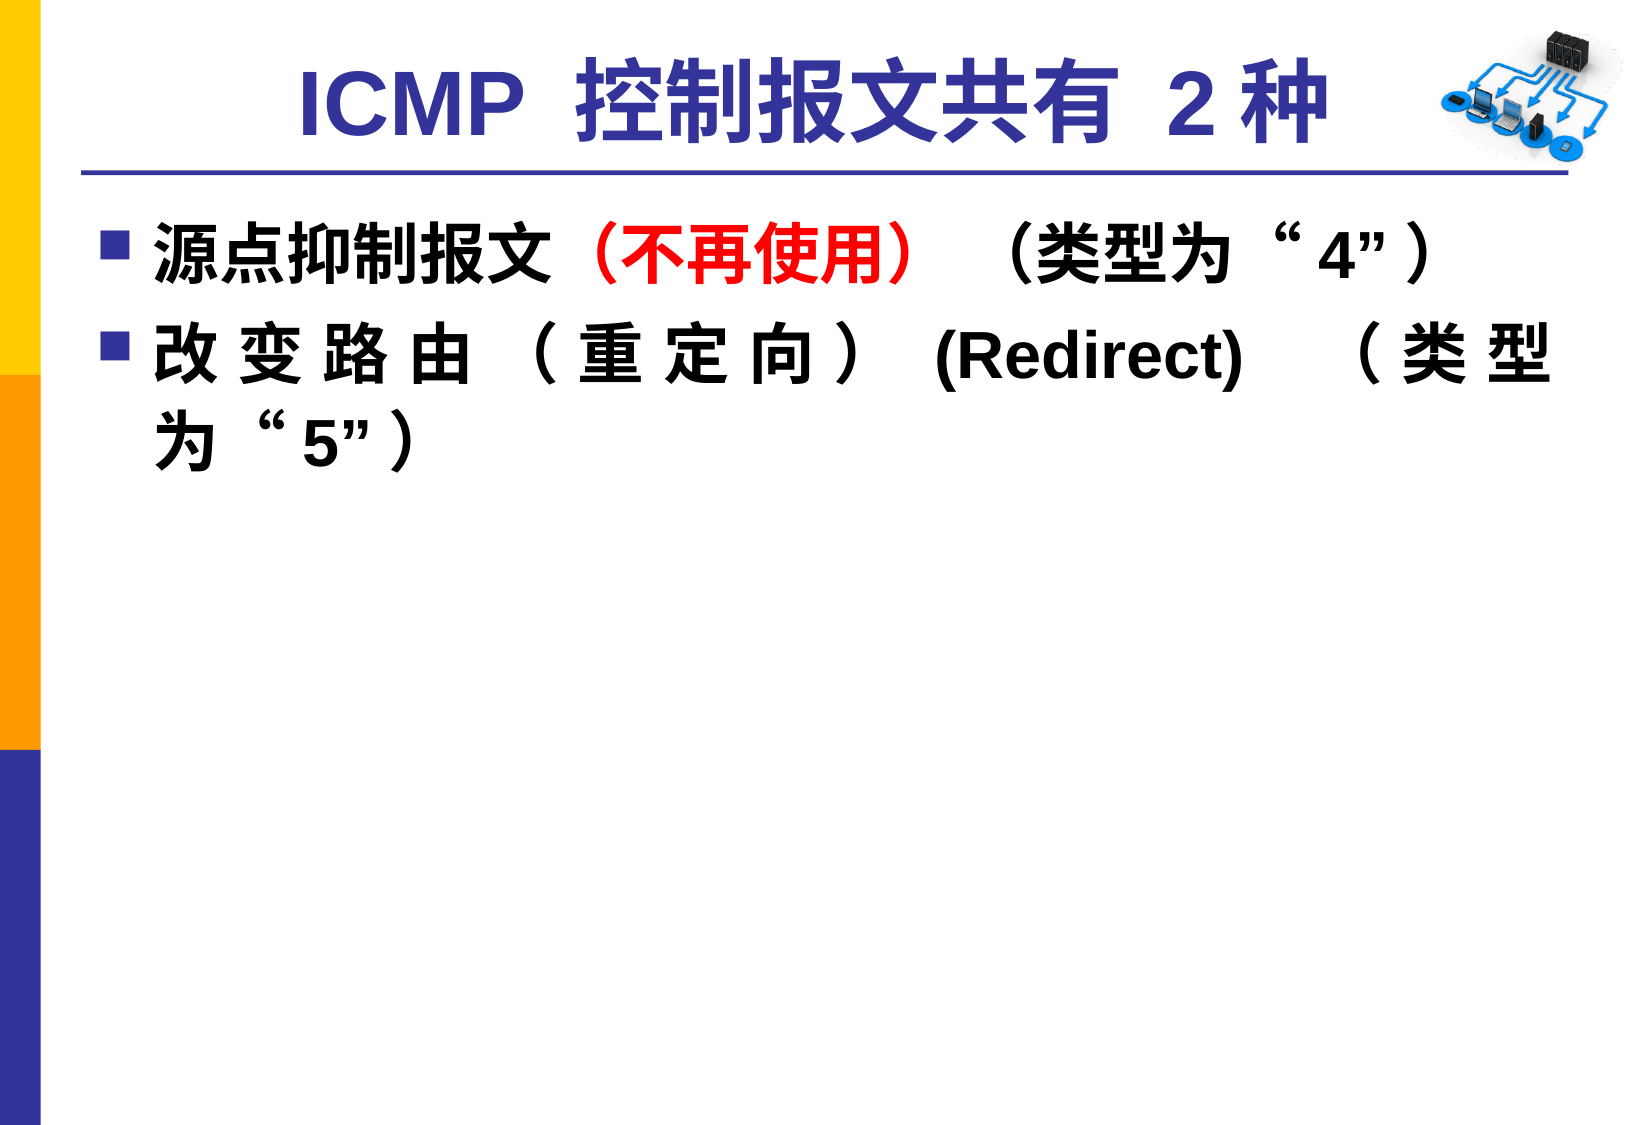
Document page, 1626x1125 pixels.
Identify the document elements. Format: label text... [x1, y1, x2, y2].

picture [1438, 30, 1624, 165]
title ICMP 控制报文共有 2种 [81, 30, 1569, 161]
list 源点抑制报文（不再使用） （类型为“4”） 改变路由（重定向）(Redirect) （类型为“5”） [81, 196, 1569, 1006]
